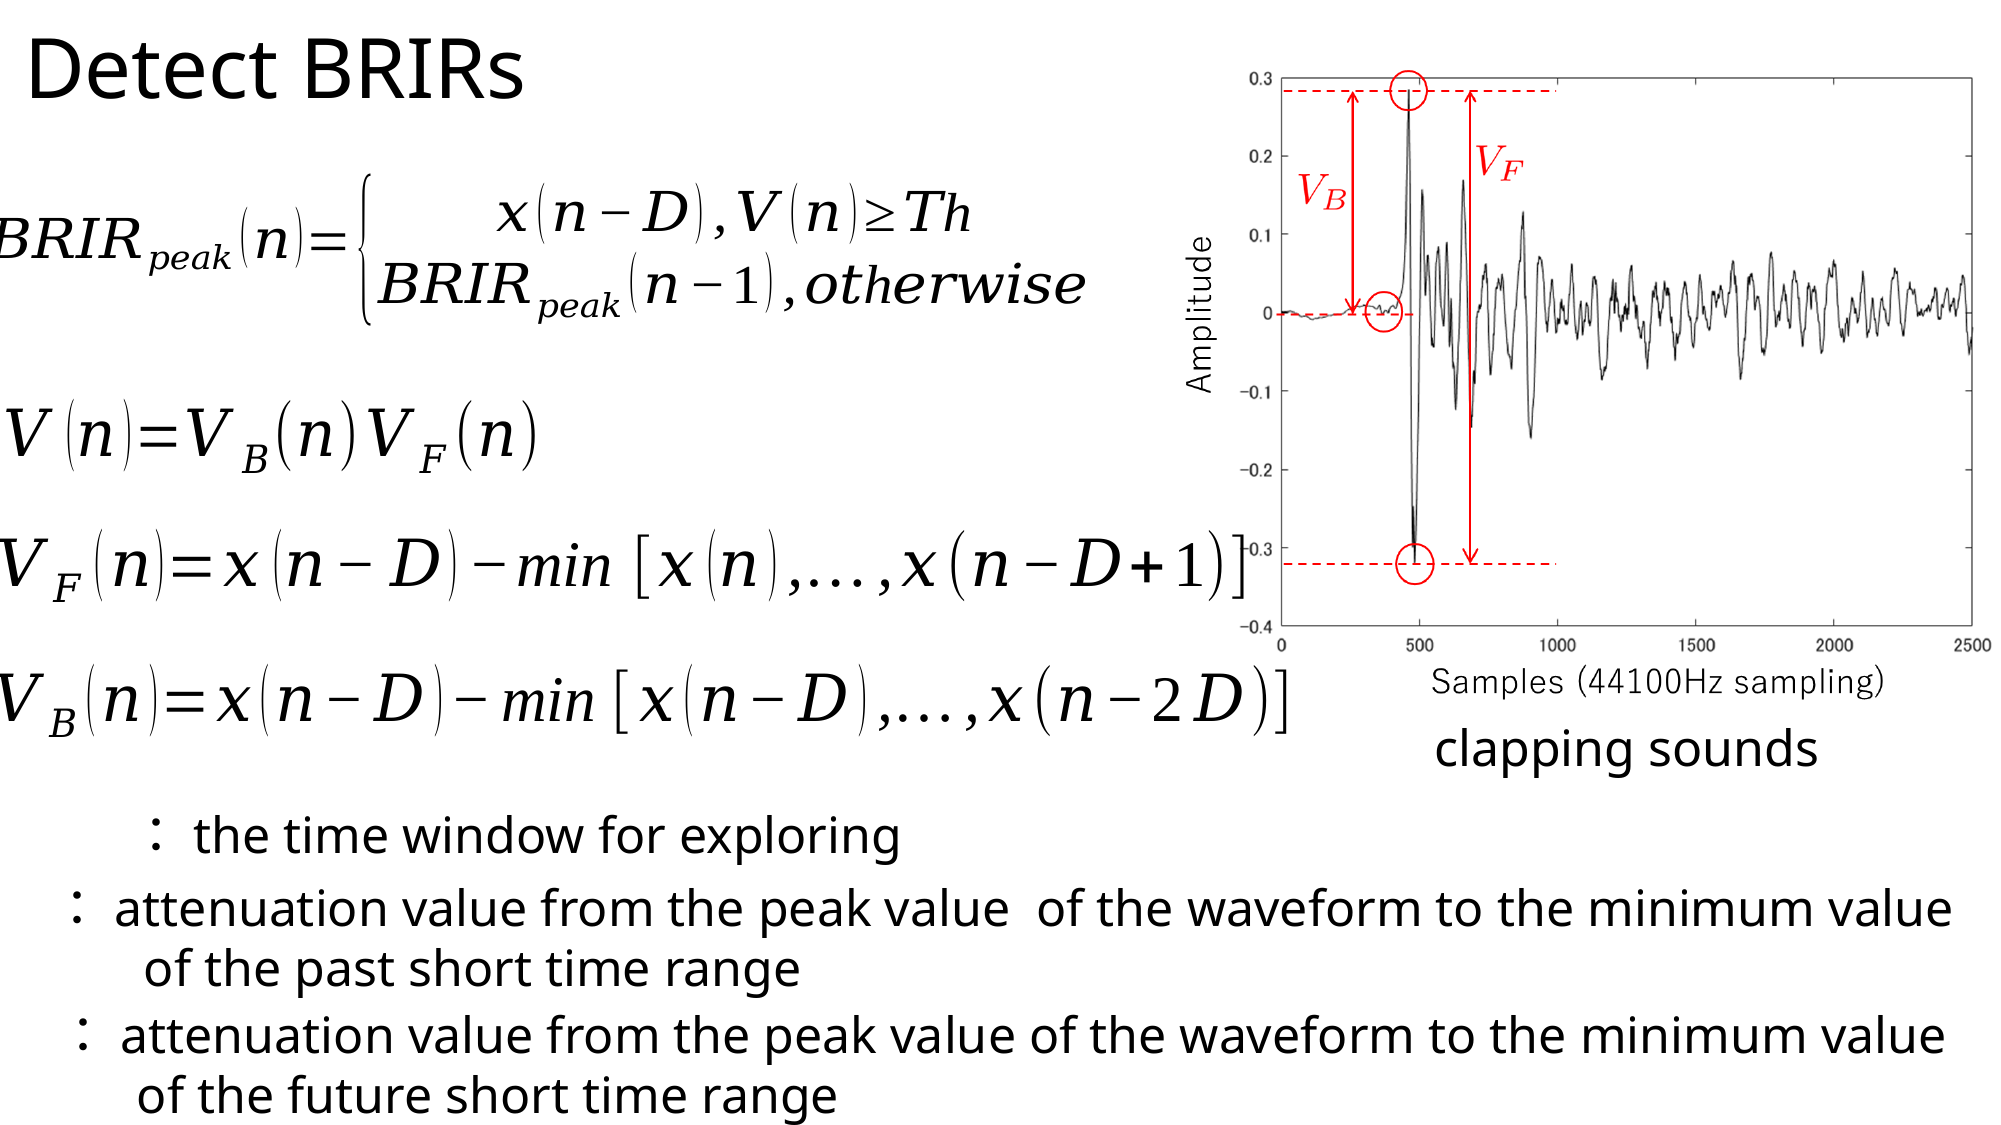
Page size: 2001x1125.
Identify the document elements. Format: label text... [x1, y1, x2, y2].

picture [1165, 44, 2000, 724]
text_box clapping sounds [1419, 724, 1835, 784]
text_box Detect BRIRs [9, 7, 542, 123]
